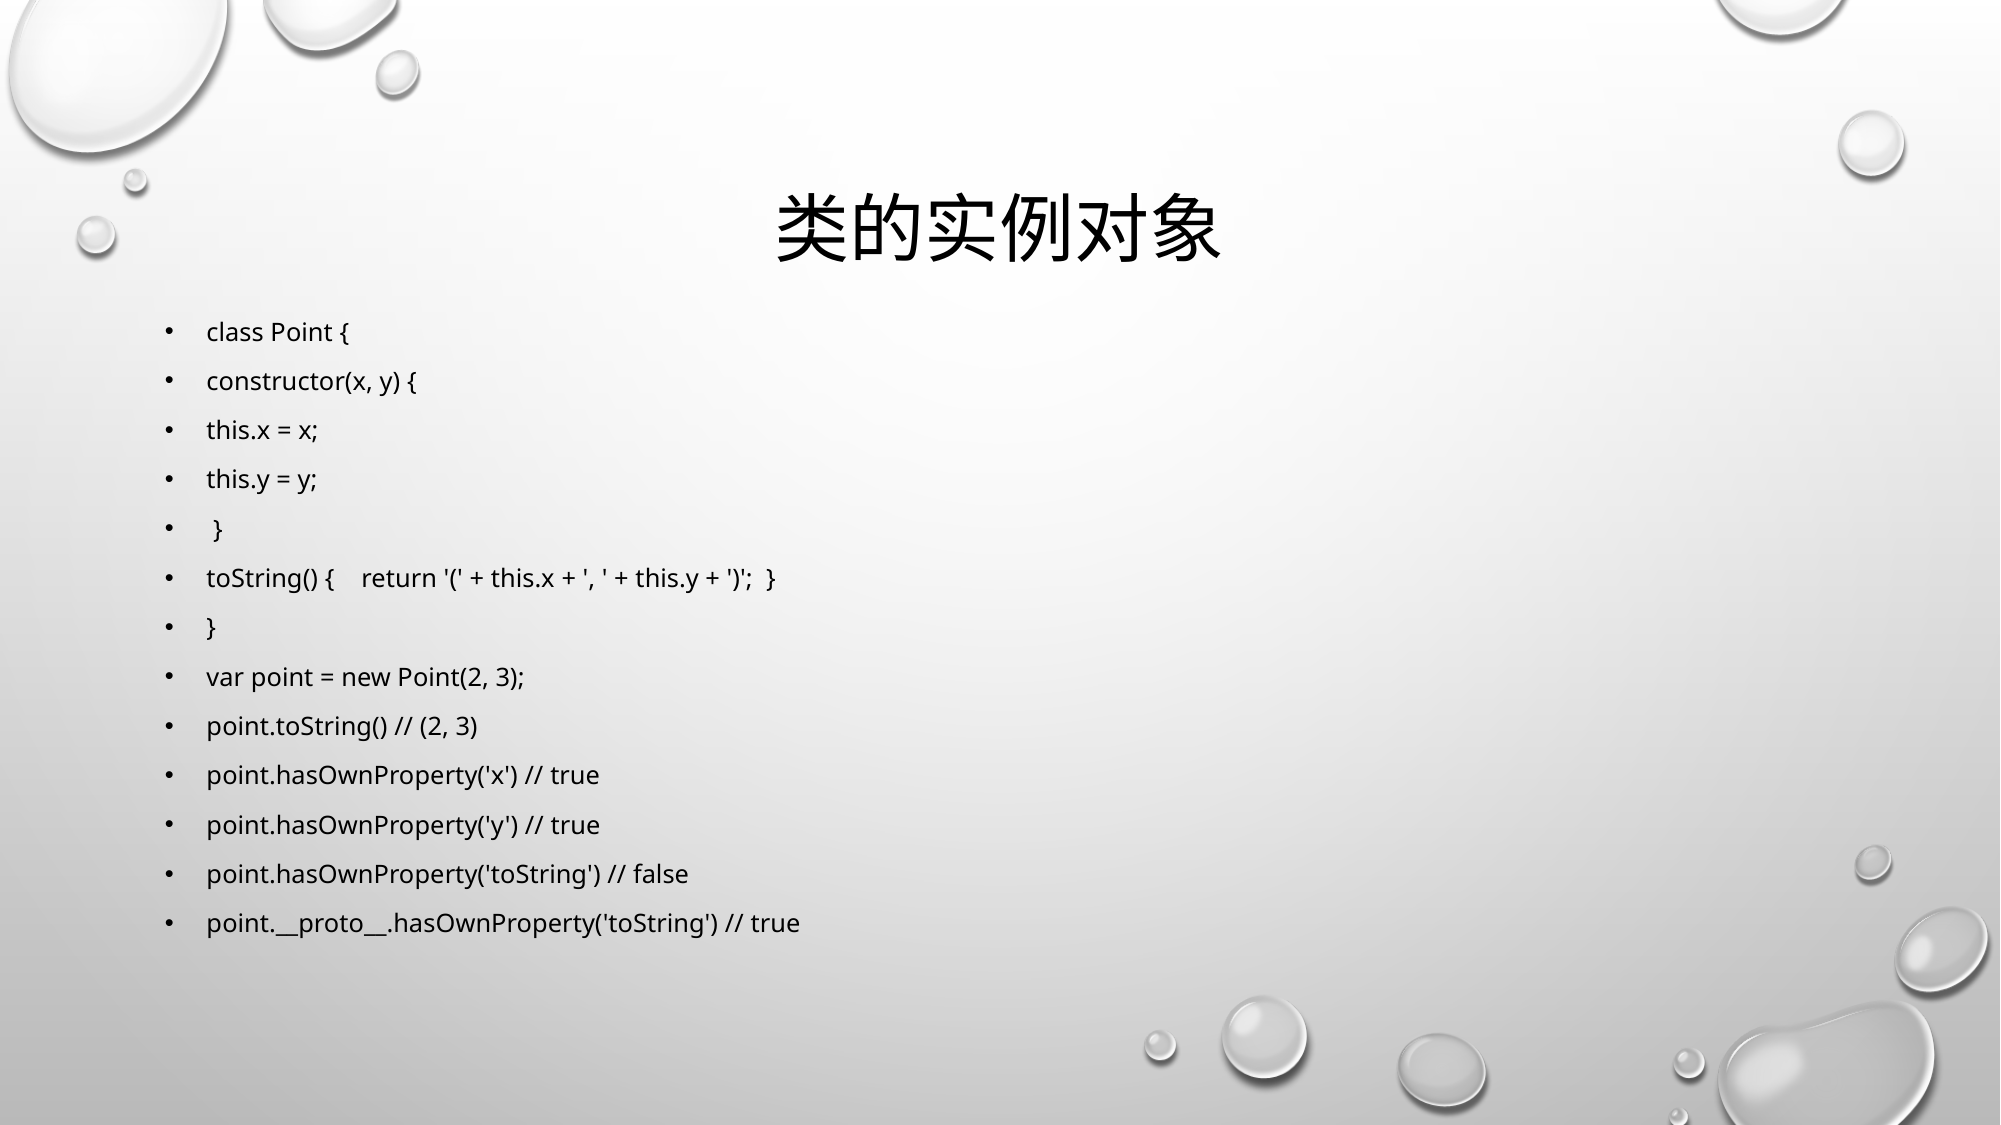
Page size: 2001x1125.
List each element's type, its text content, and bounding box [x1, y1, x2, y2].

title 类的实例对象 [149, 101, 1851, 364]
picture [0, 0, 2000, 1125]
list class Point { constructor(x, y) { this.x = x; this.y = y; } toString() { return '(' + this.x + ', ' + this.y + ')'; } } var point = new Point(2, 3); point.toString() // (2, 3) point.hasOwnProperty('x') // true point.hasOwnProperty('y') // true point.hasOwnProperty('toString') // false point.__proto__.hasOwnProperty('toString') // true [149, 302, 1850, 950]
